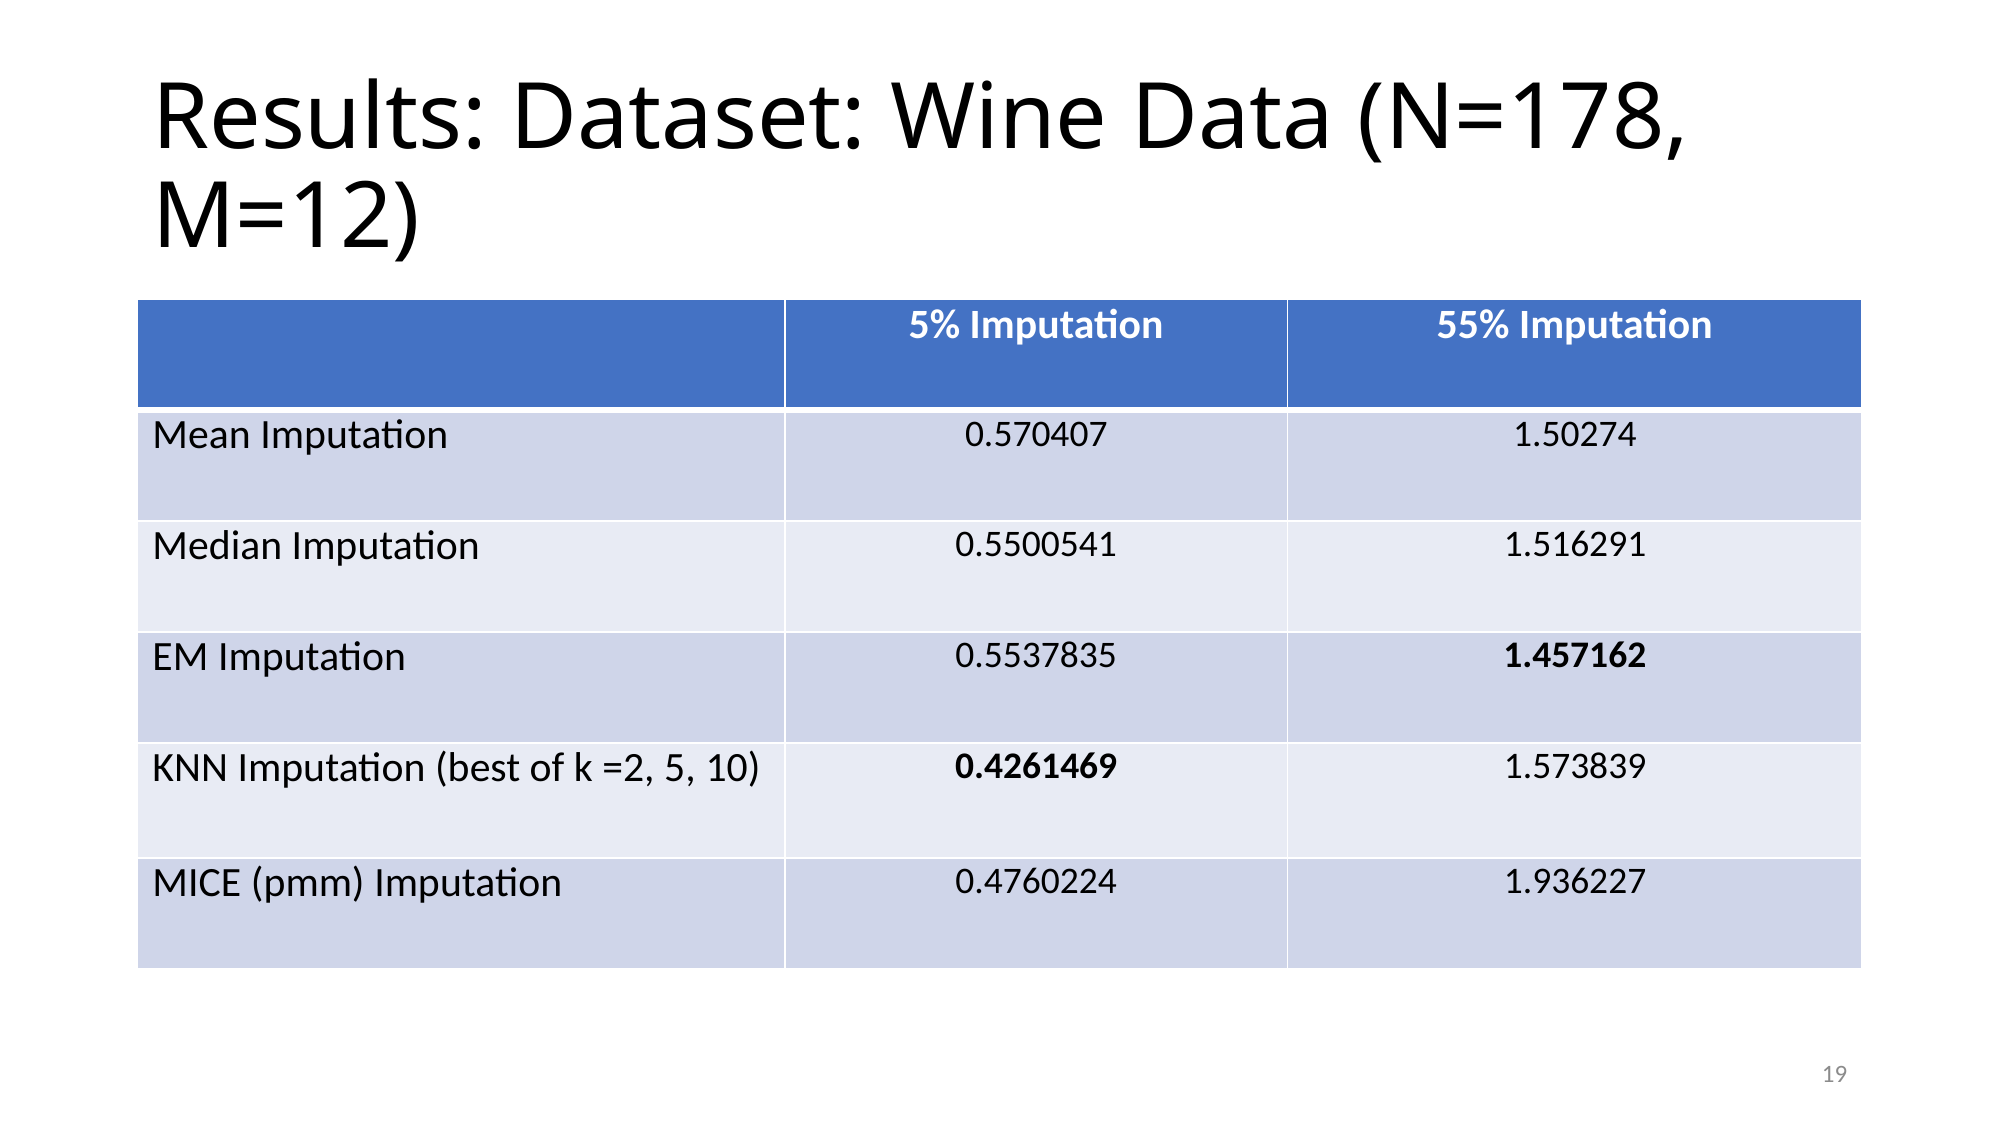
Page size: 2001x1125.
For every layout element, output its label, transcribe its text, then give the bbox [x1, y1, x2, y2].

table_cell 0.4760224 [786, 859, 1287, 968]
table_cell EM Imputation [138, 633, 784, 742]
table_cell Median Imputation [138, 522, 784, 631]
table_cell 0.4261469 [786, 744, 1287, 857]
table_cell 0.5500541 [786, 522, 1287, 631]
table_cell 1.936227 [1288, 859, 1861, 968]
table_cell KNN Imputation (best of k =2, 5, 10) [138, 744, 784, 857]
table_cell MICE (pmm) Imputation [138, 859, 784, 968]
table_header 5% Imputation [786, 300, 1287, 407]
table_header [138, 300, 784, 407]
table_cell 1.516291 [1288, 522, 1861, 631]
slide_number 19 [1412, 1042, 1863, 1103]
table_cell 1.573839 [1288, 744, 1861, 857]
table_header 55% Imputation [1288, 300, 1861, 407]
table_cell 0.5537835 [786, 633, 1287, 742]
title Results: Dataset: Wine Data (N=178, M=12) [137, 59, 1863, 278]
table_cell 1.457162 [1288, 633, 1861, 742]
table_cell Mean Imputation [138, 413, 784, 520]
table_cell 0.570407 [786, 413, 1287, 520]
table_cell 1.50274 [1288, 413, 1861, 520]
